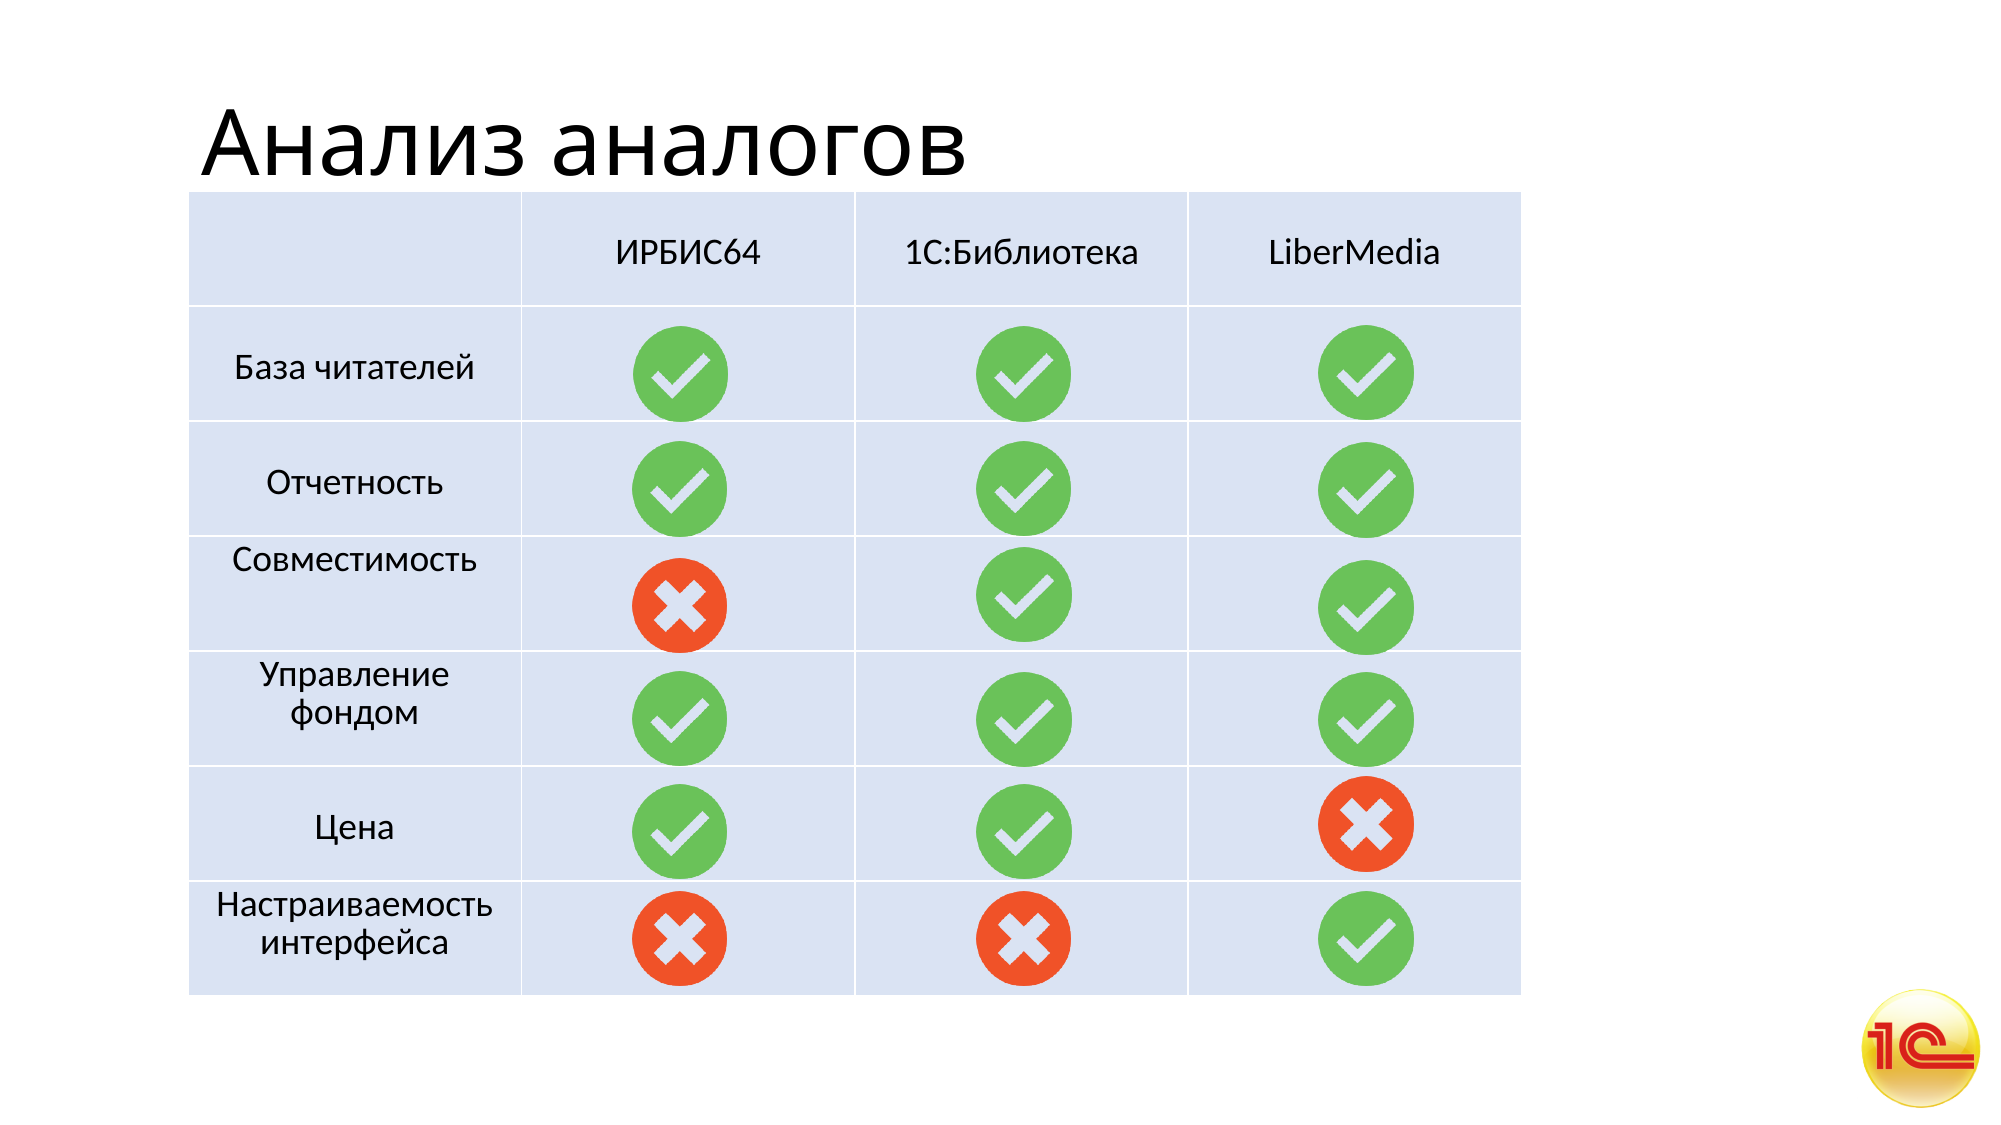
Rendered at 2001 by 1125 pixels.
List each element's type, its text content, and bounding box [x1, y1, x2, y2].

picture [633, 326, 728, 422]
picture [632, 558, 727, 653]
table_cell [522, 767, 854, 880]
table_cell [856, 652, 1187, 765]
table_cell Совместимость [189, 537, 521, 650]
table_cell [856, 767, 1187, 880]
table_header ИРБИС64 [522, 192, 854, 305]
picture [1318, 325, 1414, 420]
table_header [189, 192, 521, 305]
picture [975, 891, 1071, 986]
table_cell [856, 307, 1187, 420]
picture [1318, 776, 1414, 872]
table_cell Цена [189, 767, 521, 880]
picture [632, 784, 727, 879]
table_header [856, 882, 1187, 995]
picture [1318, 442, 1414, 538]
picture [632, 671, 727, 766]
picture [1318, 560, 1414, 655]
table_header Настраиваемость интерфейса [189, 882, 521, 995]
table_header [522, 882, 854, 995]
table_cell Управление фондом [189, 652, 521, 765]
picture [975, 326, 1071, 422]
table_header LiberMedia [1189, 192, 1521, 305]
picture [1857, 985, 1984, 1112]
table_cell [522, 537, 854, 650]
table_cell [856, 422, 1187, 535]
table_cell [522, 307, 854, 420]
table_cell [856, 537, 1187, 650]
picture [1318, 890, 1414, 986]
picture [632, 891, 727, 986]
picture [976, 672, 1072, 767]
table_cell [1189, 767, 1521, 880]
picture [976, 784, 1072, 879]
picture [975, 441, 1071, 536]
table_cell [522, 422, 854, 535]
table_cell Отчетность [189, 422, 521, 535]
table_header 1С:Библиотека [856, 192, 1187, 305]
title Анализ аналогов [186, 24, 1812, 267]
picture [976, 547, 1072, 642]
table_header [1189, 882, 1521, 995]
table_cell [1189, 307, 1521, 420]
table_cell [1189, 537, 1521, 650]
table_cell База читателей [189, 307, 521, 420]
table_cell [522, 652, 854, 765]
table_cell [1189, 422, 1521, 535]
picture [632, 441, 727, 537]
picture [1318, 672, 1414, 767]
table_cell [1189, 652, 1521, 765]
